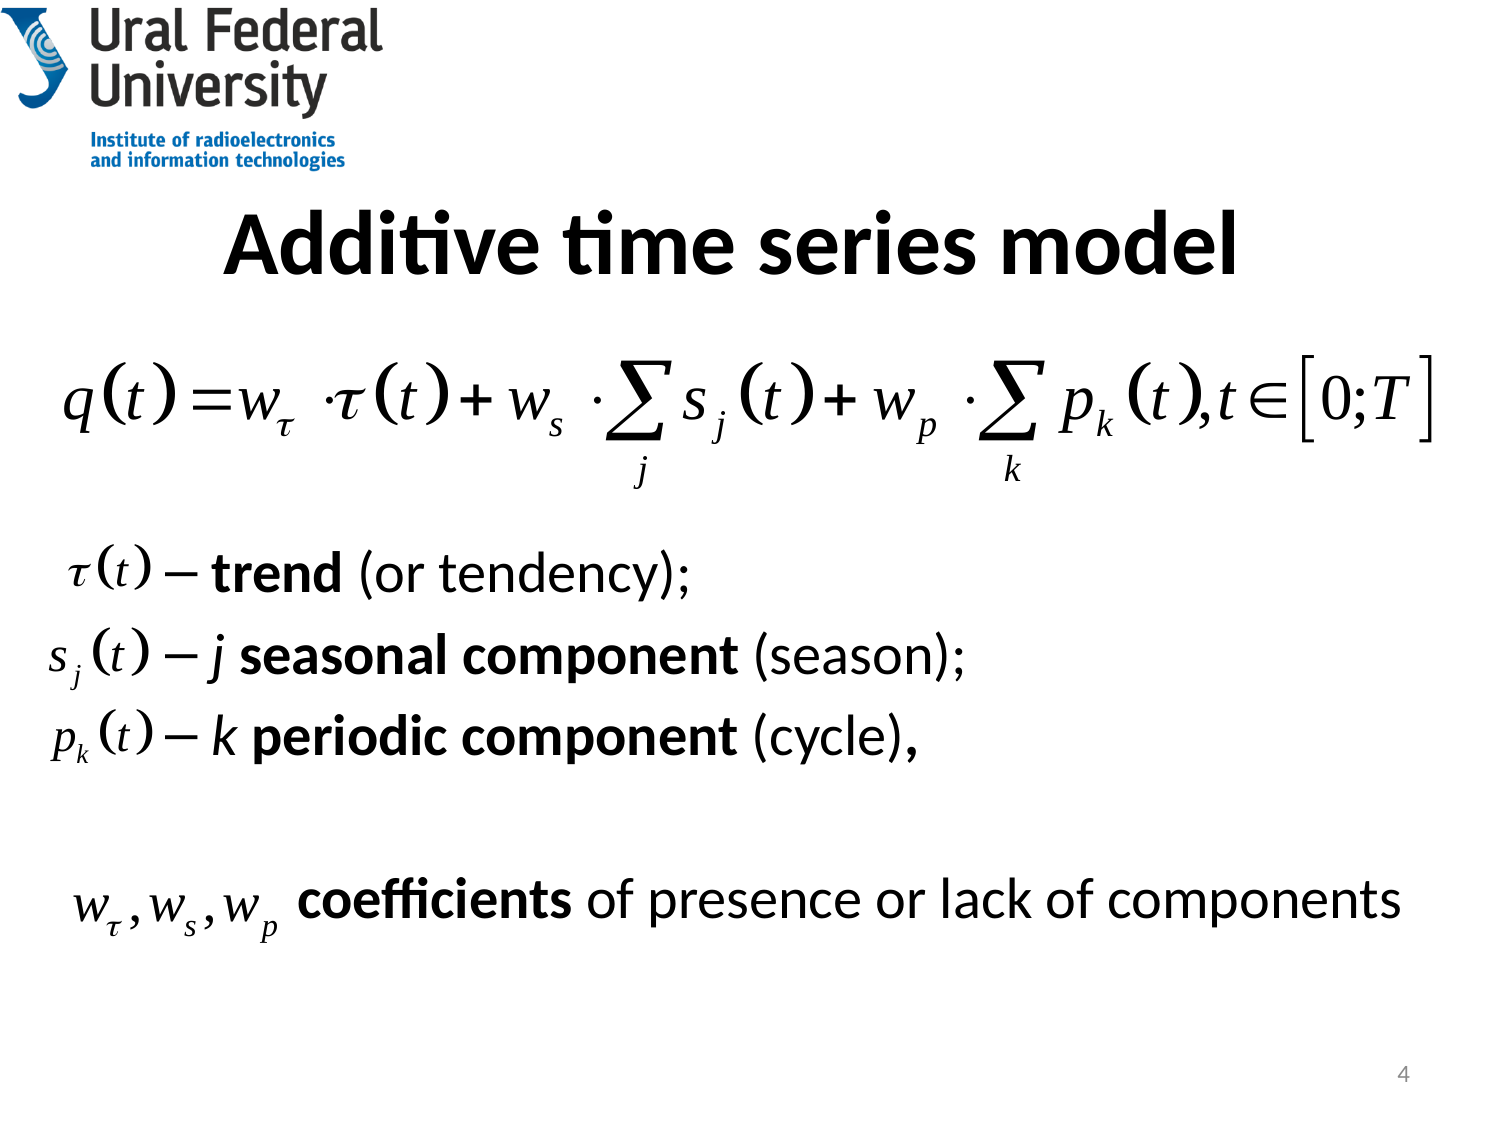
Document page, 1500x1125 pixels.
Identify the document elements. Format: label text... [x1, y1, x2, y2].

list trend (or tendency); j seasonal component (season); k periodic component (cycle), coefficients of presence or lack of components [75, 527, 1425, 1071]
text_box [53, 349, 1447, 504]
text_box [41, 703, 156, 776]
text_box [41, 621, 153, 701]
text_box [64, 869, 290, 954]
picture [0, 0, 384, 174]
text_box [64, 538, 157, 610]
title Additive time series model [29, 172, 1436, 303]
slide_number 4 [1074, 1042, 1425, 1103]
